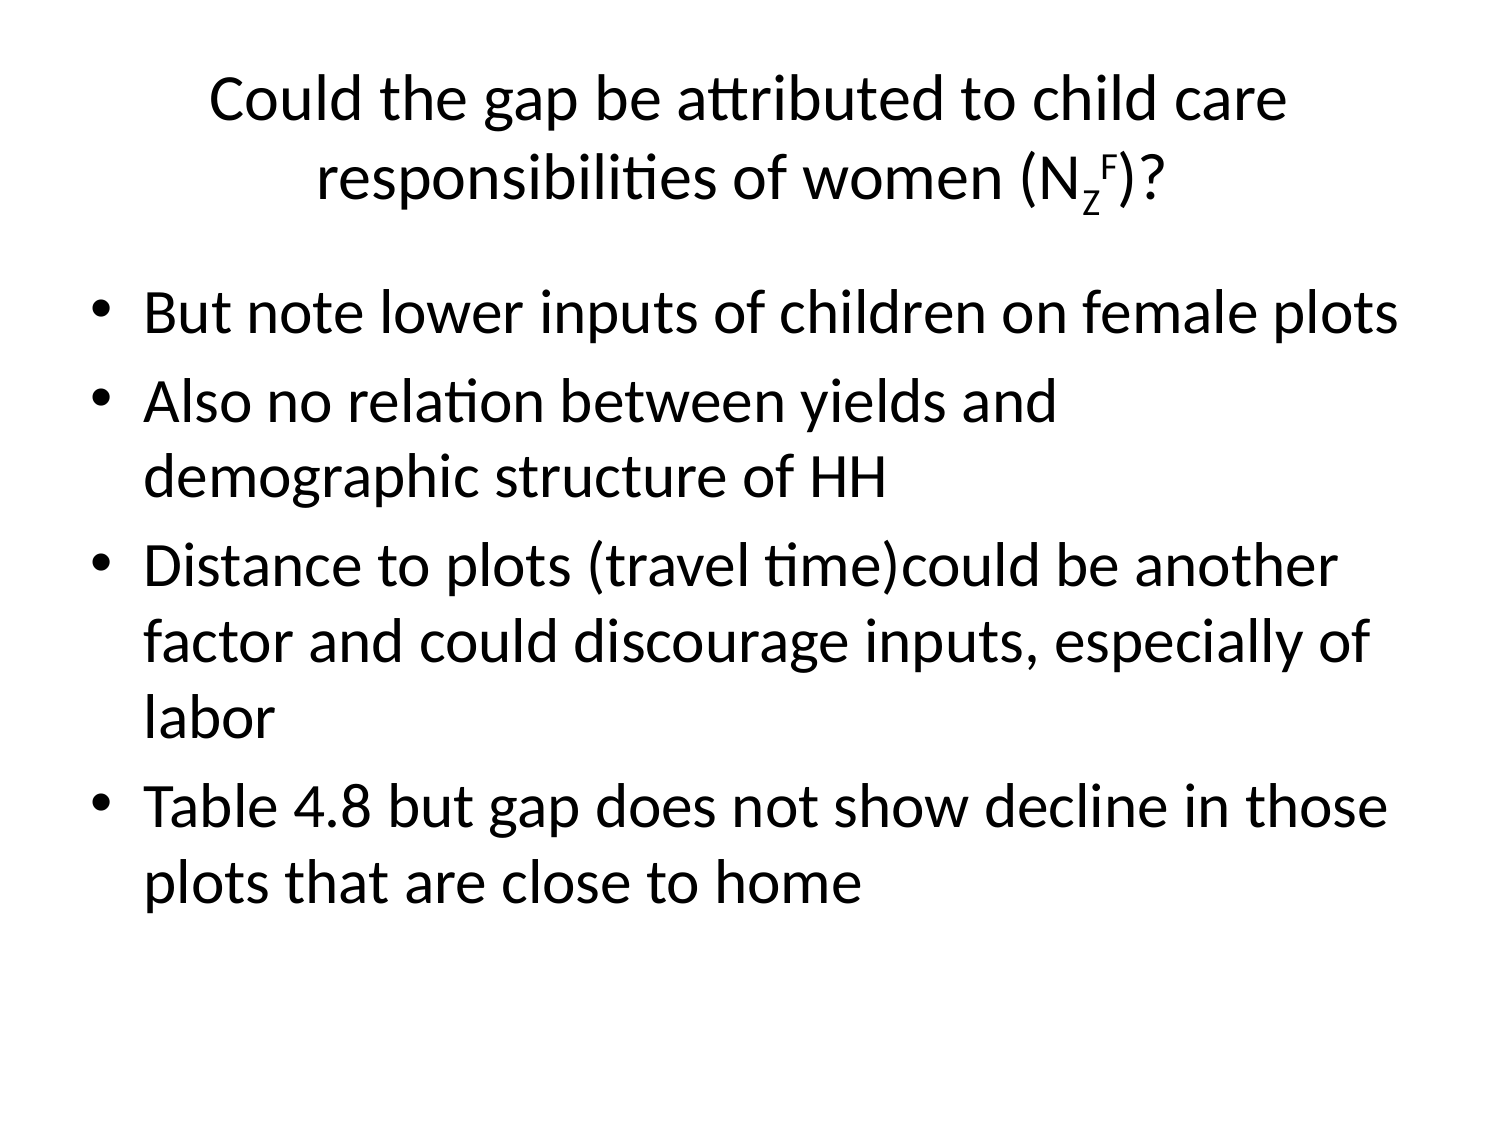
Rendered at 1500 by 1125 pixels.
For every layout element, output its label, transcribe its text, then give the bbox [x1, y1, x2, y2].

title Could the gap be attributed to child care responsibilities of women (NZF)? [75, 45, 1425, 233]
list But note lower inputs of children on female plots Also no relation between yields and demographic structure of HH Distance to plots (travel time)could be another factor and could discourage inputs, especially of labor Table 4.8 but gap does not show decline in those plots that are close to home [75, 262, 1425, 1005]
